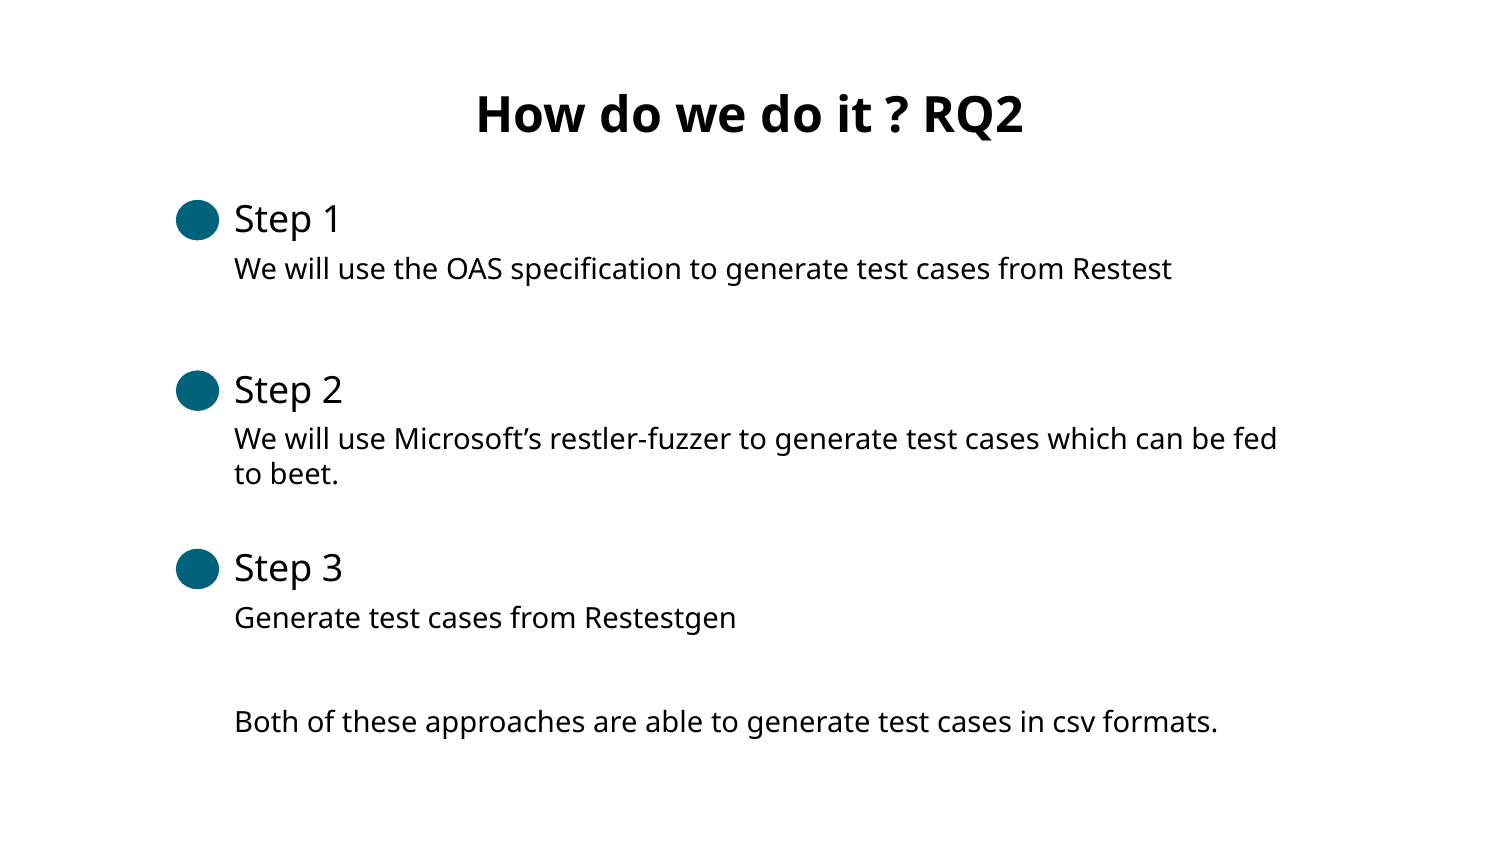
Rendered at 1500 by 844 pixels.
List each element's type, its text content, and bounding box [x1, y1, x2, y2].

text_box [175, 355, 1325, 518]
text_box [175, 533, 1325, 696]
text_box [175, 184, 1325, 347]
title How do we do it ? RQ2 [74, 67, 1426, 160]
